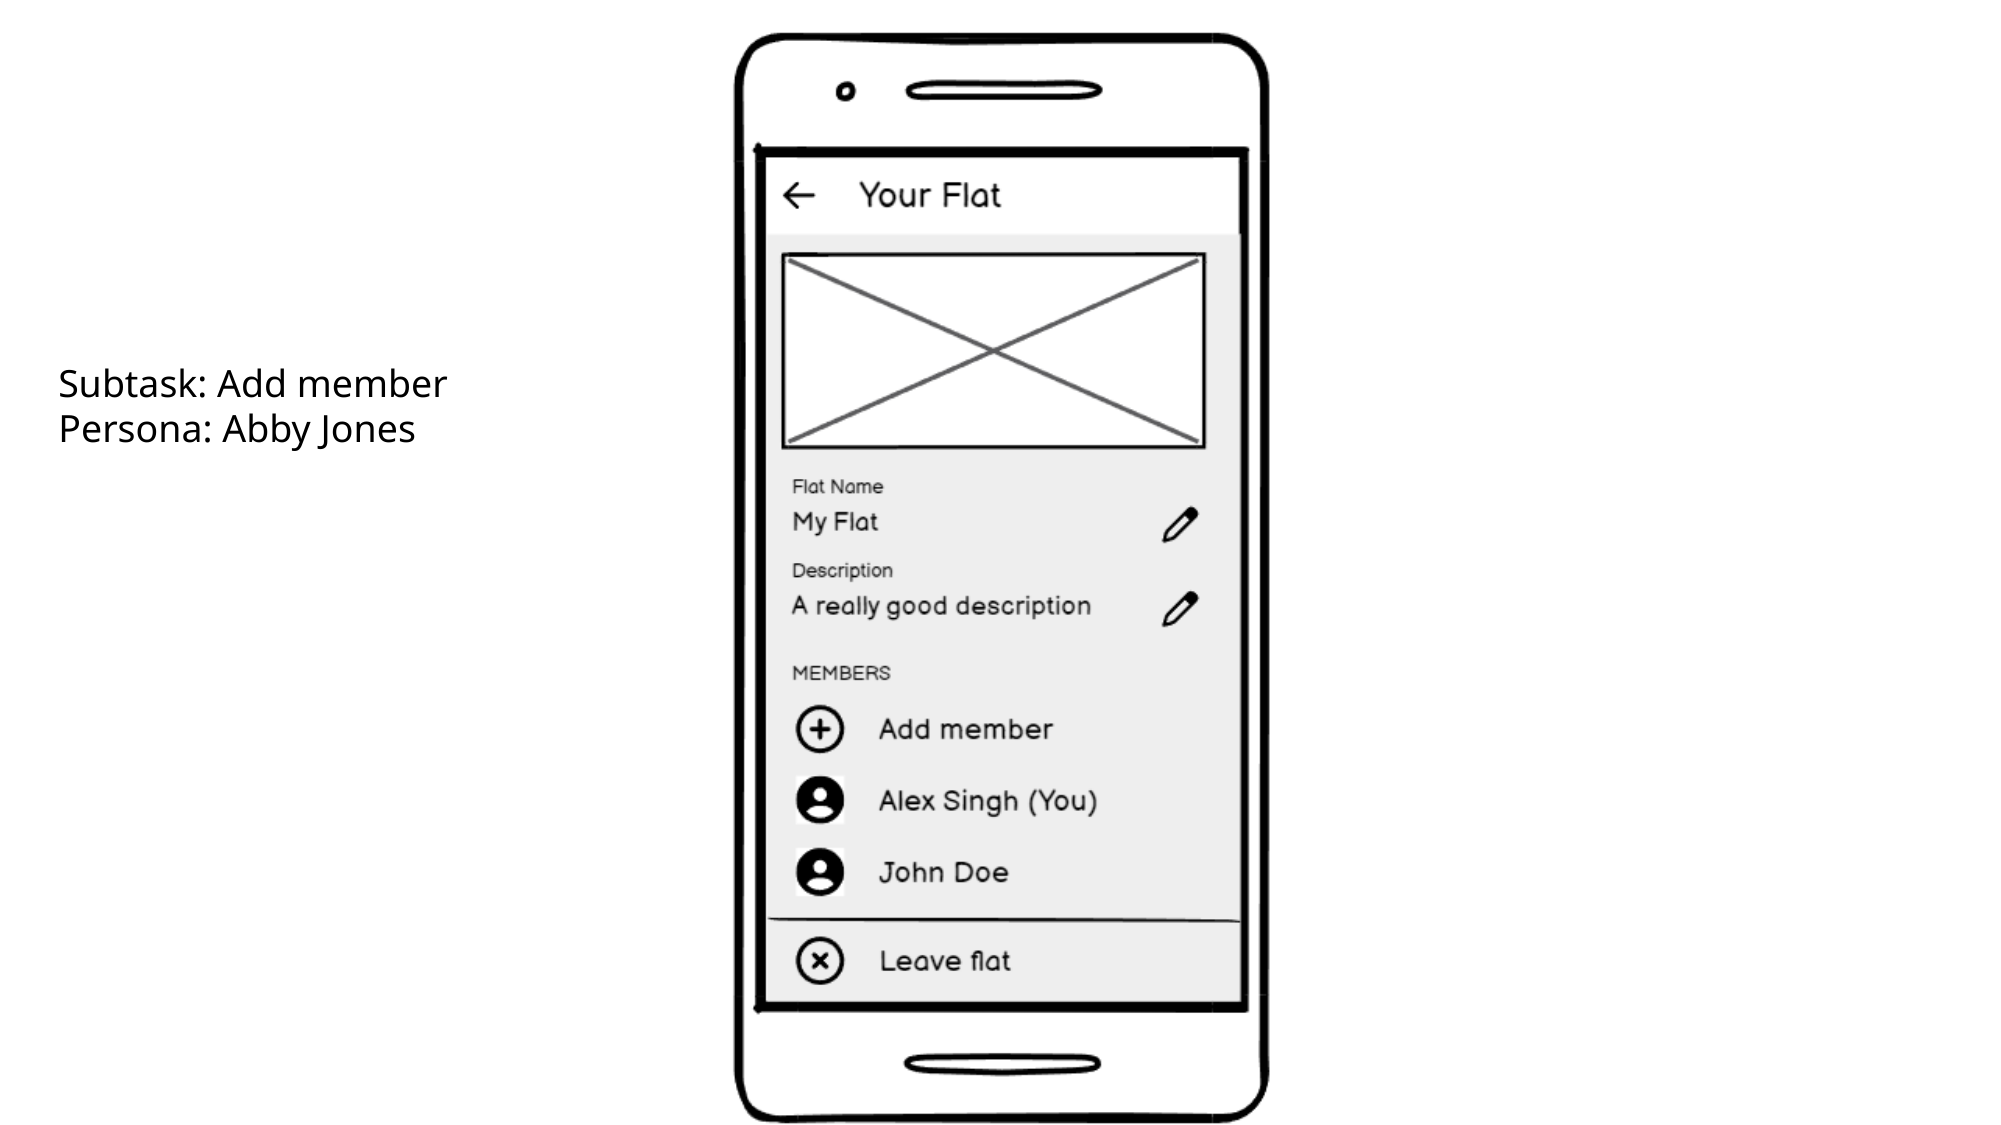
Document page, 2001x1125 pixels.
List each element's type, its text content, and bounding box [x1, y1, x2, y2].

text_box Subtask: Add member Persona: Abby Jones [43, 352, 627, 458]
picture [721, 0, 1279, 1125]
